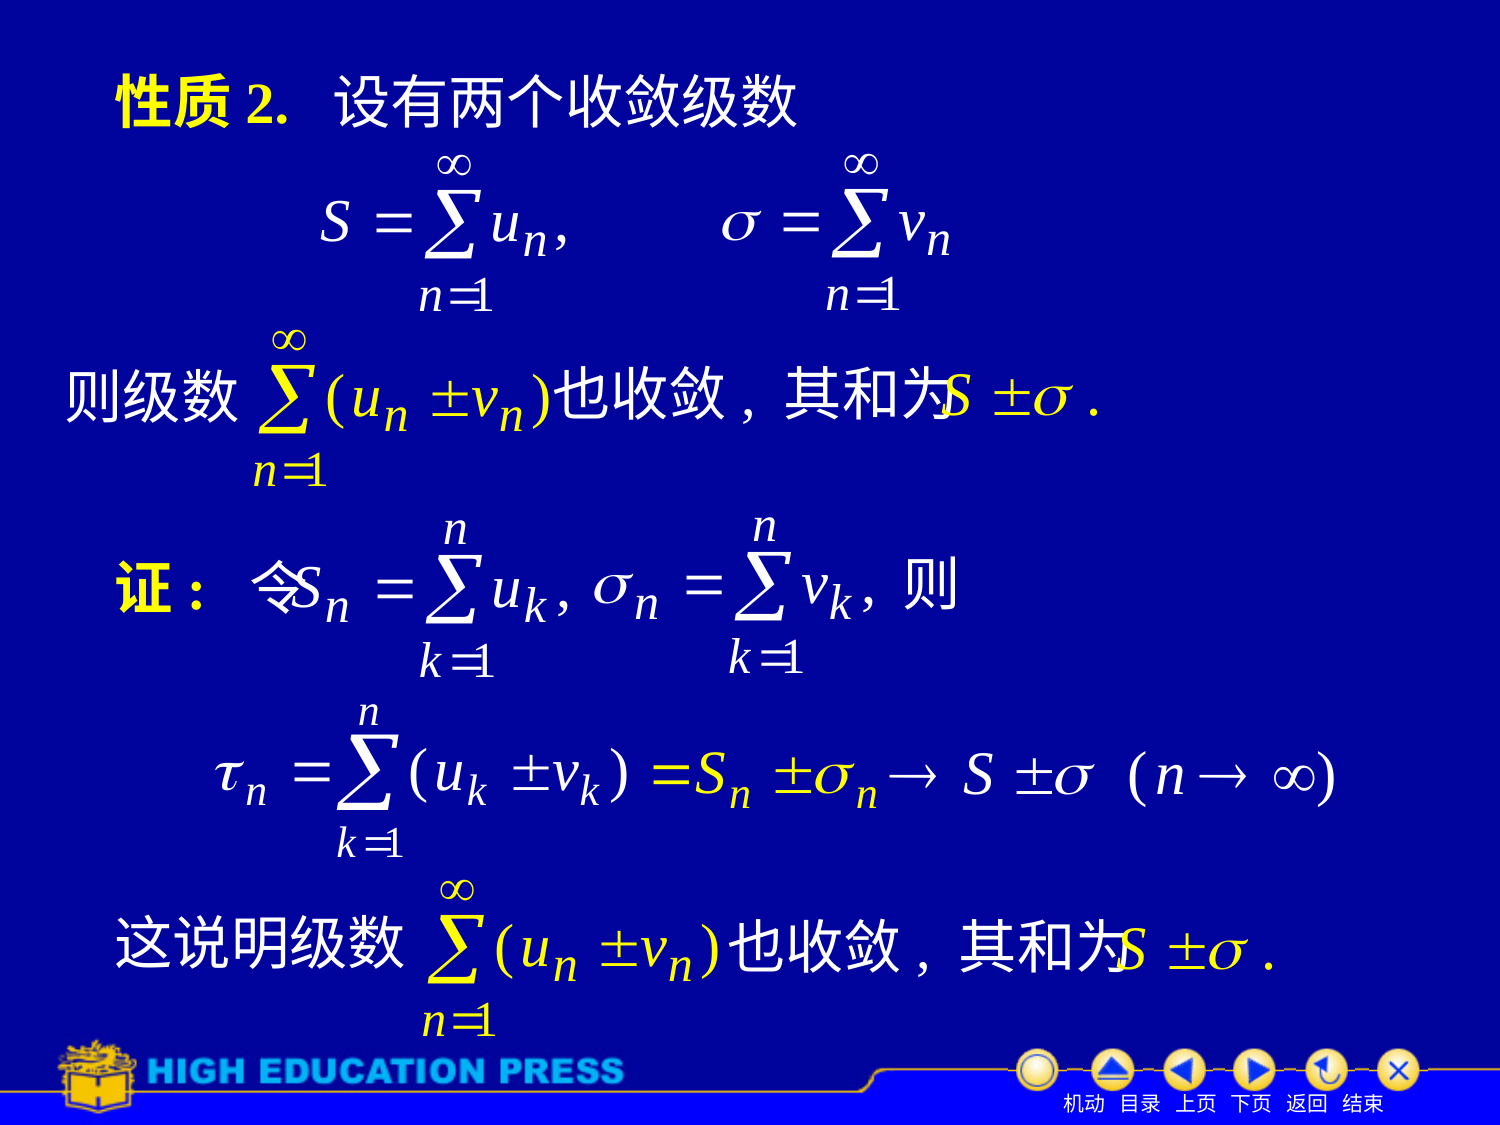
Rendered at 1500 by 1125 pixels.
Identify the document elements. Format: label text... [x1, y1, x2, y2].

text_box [937, 368, 1100, 433]
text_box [287, 499, 573, 682]
text_box 也收敛, 其和为 [553, 350, 975, 435]
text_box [417, 859, 722, 1041]
text_box 证: 令 [99, 543, 287, 629]
text_box 则 [887, 539, 1025, 625]
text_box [248, 309, 553, 491]
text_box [887, 745, 1338, 813]
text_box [590, 496, 879, 679]
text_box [643, 740, 880, 814]
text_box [316, 134, 571, 316]
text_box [214, 687, 631, 863]
text_box 则级数 [49, 352, 248, 438]
text_box 也收敛, 其和为 [722, 902, 1163, 988]
text_box 机动 目录 上页 下页 返回 结束 [1049, 1082, 1404, 1123]
title 性质2. 设有两个收敛级数 [99, 50, 838, 150]
picture [0, 0, 1500, 1125]
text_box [718, 133, 978, 315]
text_box 这说明级数 [99, 898, 417, 984]
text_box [1112, 922, 1275, 988]
